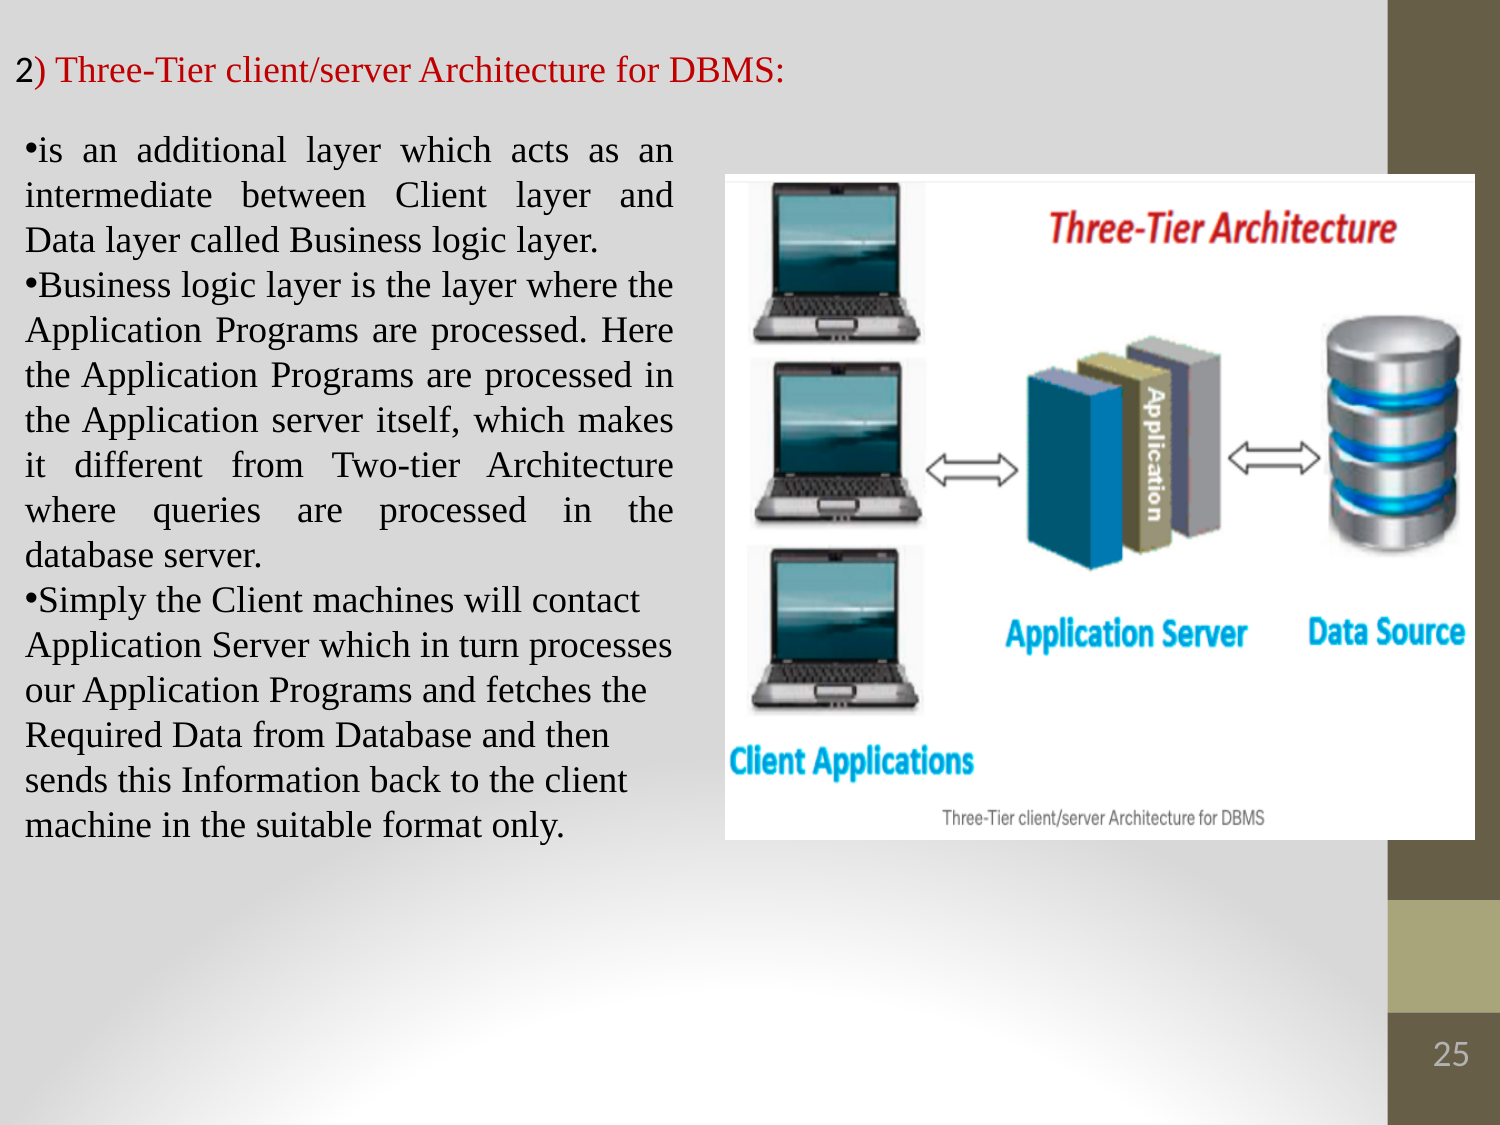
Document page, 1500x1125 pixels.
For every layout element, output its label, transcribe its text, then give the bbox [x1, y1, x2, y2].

text_box 2) Three-Tier client/server Architecture for DBMS: [0, 37, 863, 98]
picture [0, 0, 1476, 1125]
slide_number 25 [1391, 1028, 1471, 1089]
list is an additional layer which acts as an intermediate between Client layer and Data layer called Business logic layer. Business logic layer is the layer where the Application Programs are processed. Here the Application Programs are processed in the Application server itself, which makes it different from Two-tier Architecture where queries are processed in the database server. Simply the Client machines will contact Application Server which in turn processes our Application Programs and fetches the Required Data from Database and then sends this Information back to the client machine in the suitable format only. [24, 125, 675, 852]
